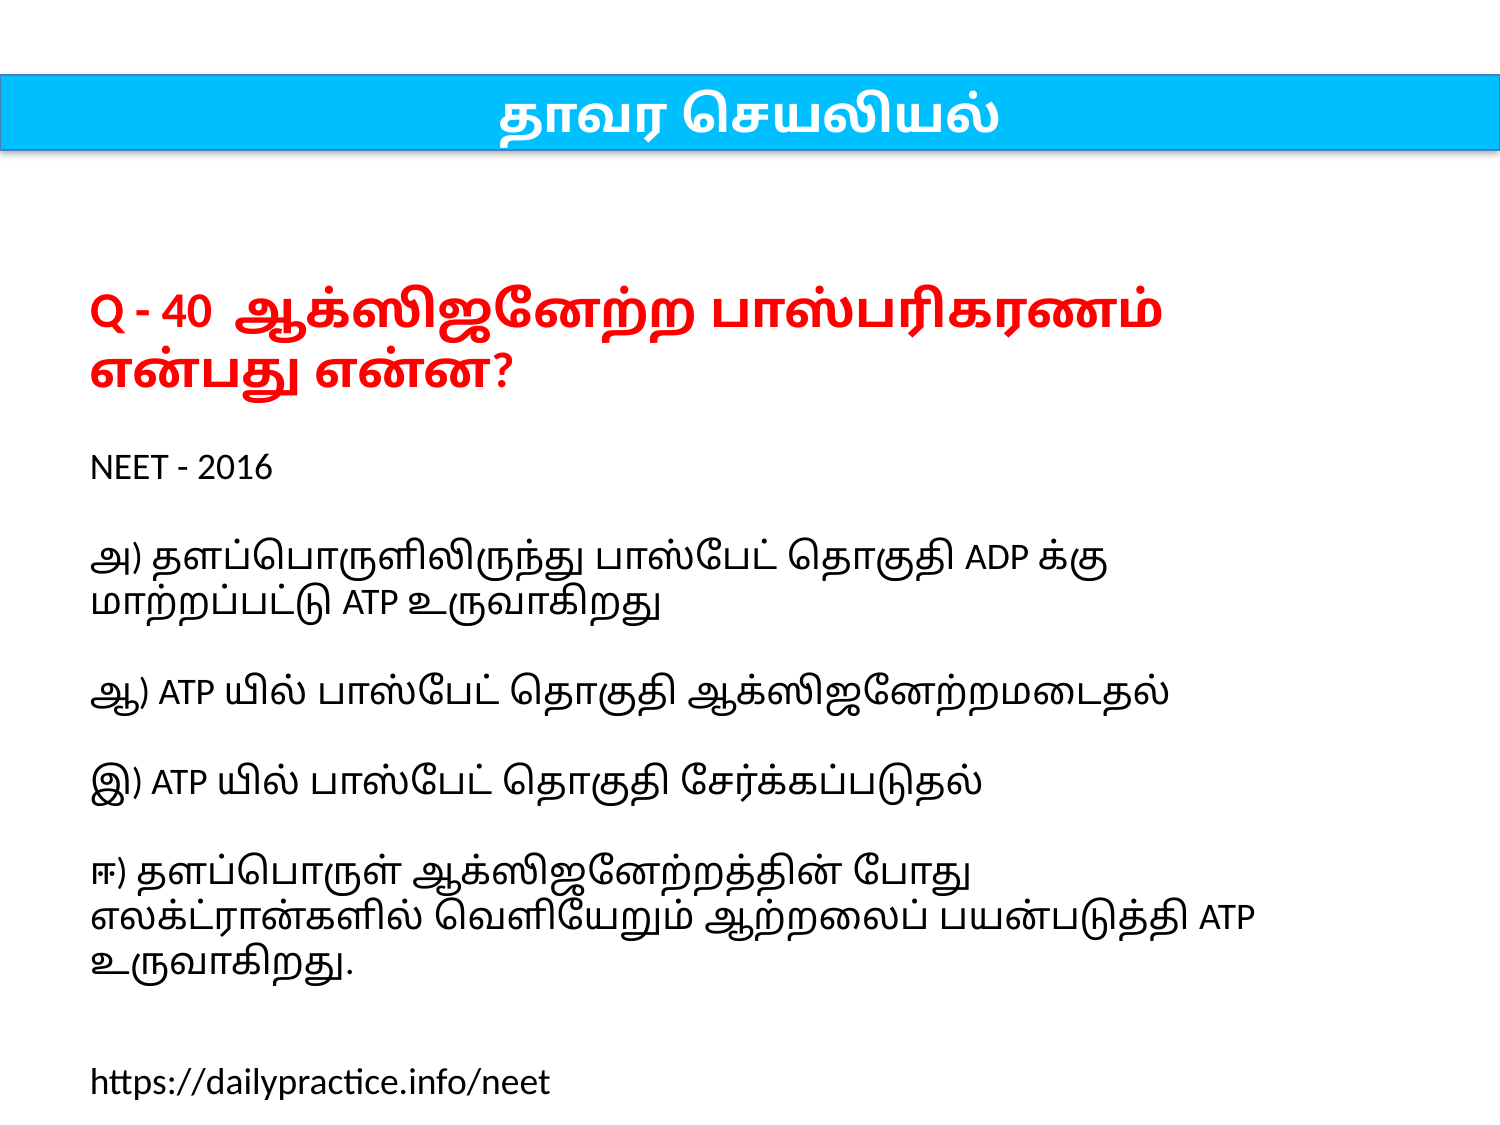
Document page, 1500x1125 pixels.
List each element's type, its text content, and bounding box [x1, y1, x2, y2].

text_box https://dailypractice.info/neet [74, 1049, 675, 1110]
text_box தாவர செயலியல் [0, 74, 1500, 151]
text_box Q - 40 ஆக்ஸிஜனேற்ற பாஸ்பரிகரணம் என்பது என்ன? NEET - 2016 அ) தளப்பொருளிலிருந்து பாஸ்பேட் தொகுதி ADP க்கு மாற்றப்பட்டு ATP உருவாகிறது ஆ) ATP யில் பாஸ்பேட் தொகுதி ஆக்ஸிஜனேற்றமடைதல் இ) ATP யில் பாஸ்பேட் தொகுதி சேர்க்கப்படுதல் ஈ) தளப்பொருள் ஆக்ஸிஜனேற்றத்தின் போது எலக்ட்ரான்களில் வெளியேறும் ஆற்றலைப் பயன்படுத்தி ATP உருவாகிறது. [74, 224, 1275, 990]
